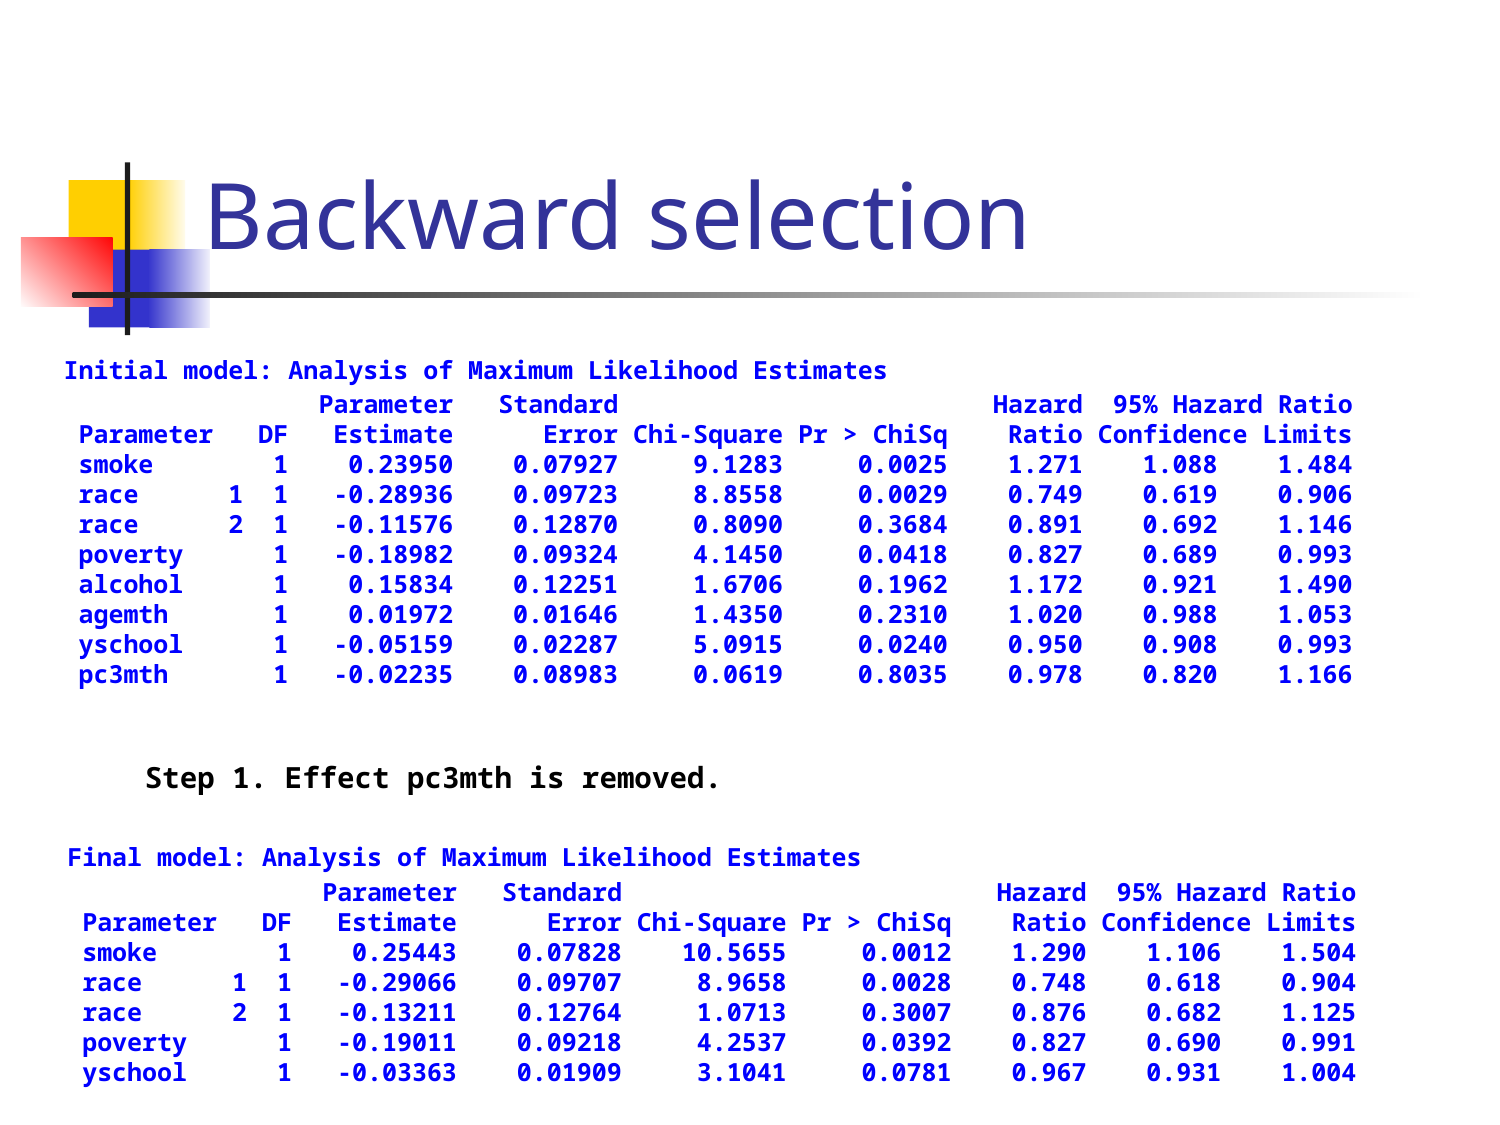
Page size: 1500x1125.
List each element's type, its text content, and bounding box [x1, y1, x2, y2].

text_box Final model: Analysis of Maximum Likelihood Estimates Parameter Standard Hazard 95% Hazard Ratio Parameter DF Estimate Error Chi-Square Pr > ChiSq Ratio Confidence Limits smoke 1 0.25443 0.07828 10.5655 0.0012 1.290 1.106 1.504 race 1 1 -0.29066 0.09707 8.9658 0.0028 0.748 0.618 0.904 race 2 1 -0.13211 0.12764 1.0713 0.3007 0.876 0.682 1.125 poverty 1 -0.19011 0.09218 4.2537 0.0392 0.827 0.690 0.991 yschool 1 -0.03363 0.01909 3.1041 0.0781 0.967 0.931 1.004 [22, 809, 1500, 1094]
title Backward selection [188, 34, 1468, 276]
text_box Step 1. Effect pc3mth is removed. [99, 731, 1175, 806]
text_box Initial model: Analysis of Maximum Likelihood Estimates Parameter Standard Hazard 95% Hazard Ratio Parameter DF Estimate Error Chi-Square Pr > ChiSq Ratio Confidence Limits smoke 1 0.23950 0.07927 9.1283 0.0025 1.271 1.088 1.484 race 1 1 -0.28936 0.09723 8.8558 0.0029 0.749 0.619 0.906 race 2 1 -0.11576 0.12870 0.8090 0.3684 0.891 0.692 1.146 poverty 1 -0.18982 0.09324 4.1450 0.0418 0.827 0.689 0.993 alcohol 1 0.15834 0.12251 1.6706 0.1962 1.172 0.921 1.490 agemth 1 0.01972 0.01646 1.4350 0.2310 1.020 0.988 1.053 yschool 1 -0.05159 0.02287 5.0915 0.0240 0.950 0.908 0.993 pc3mth 1 -0.02235 0.08983 0.0619 0.8035 0.978 0.820 1.166 [18, 321, 1482, 696]
